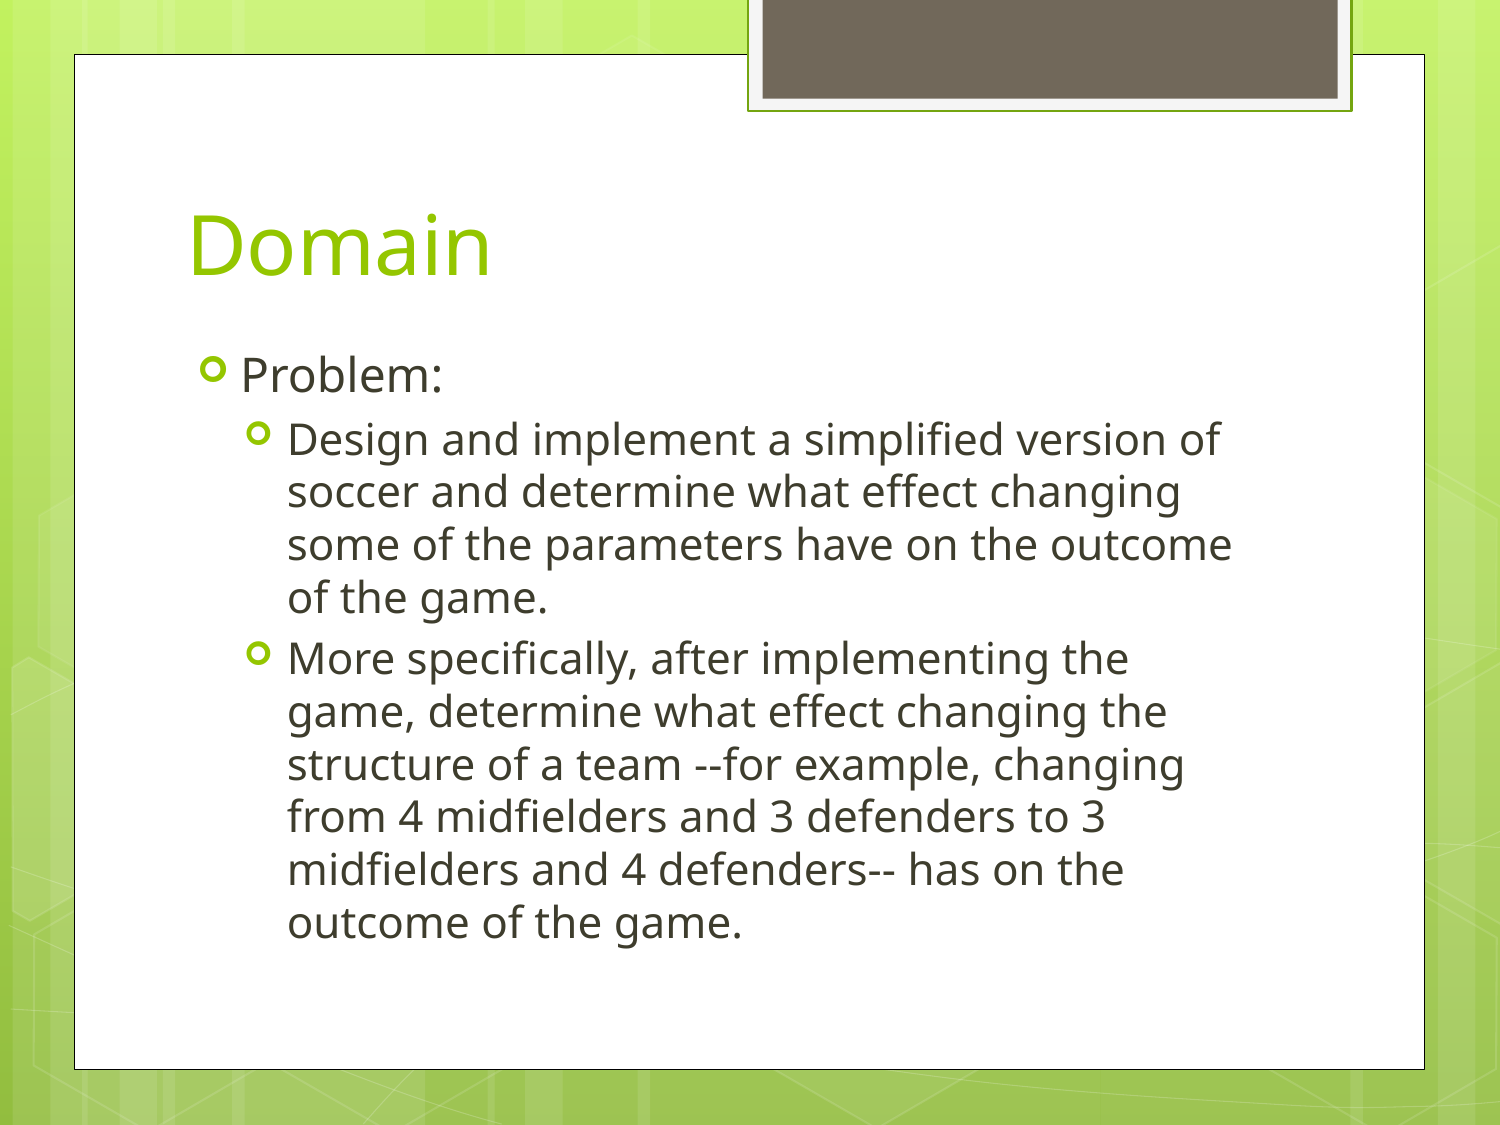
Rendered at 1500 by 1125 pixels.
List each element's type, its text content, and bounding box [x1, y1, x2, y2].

title Domain [171, 168, 1324, 300]
list Problem: Design and implement a simplified version of soccer and determine what effect changing some of the parameters have on the outcome of the game. More specifically, after implementing the game, determine what effect changing the structure of a team --for example, changing from 4 midfielders and 3 defenders to 3 midfielders and 4 defenders-- has on the outcome of the game. [171, 337, 1283, 957]
